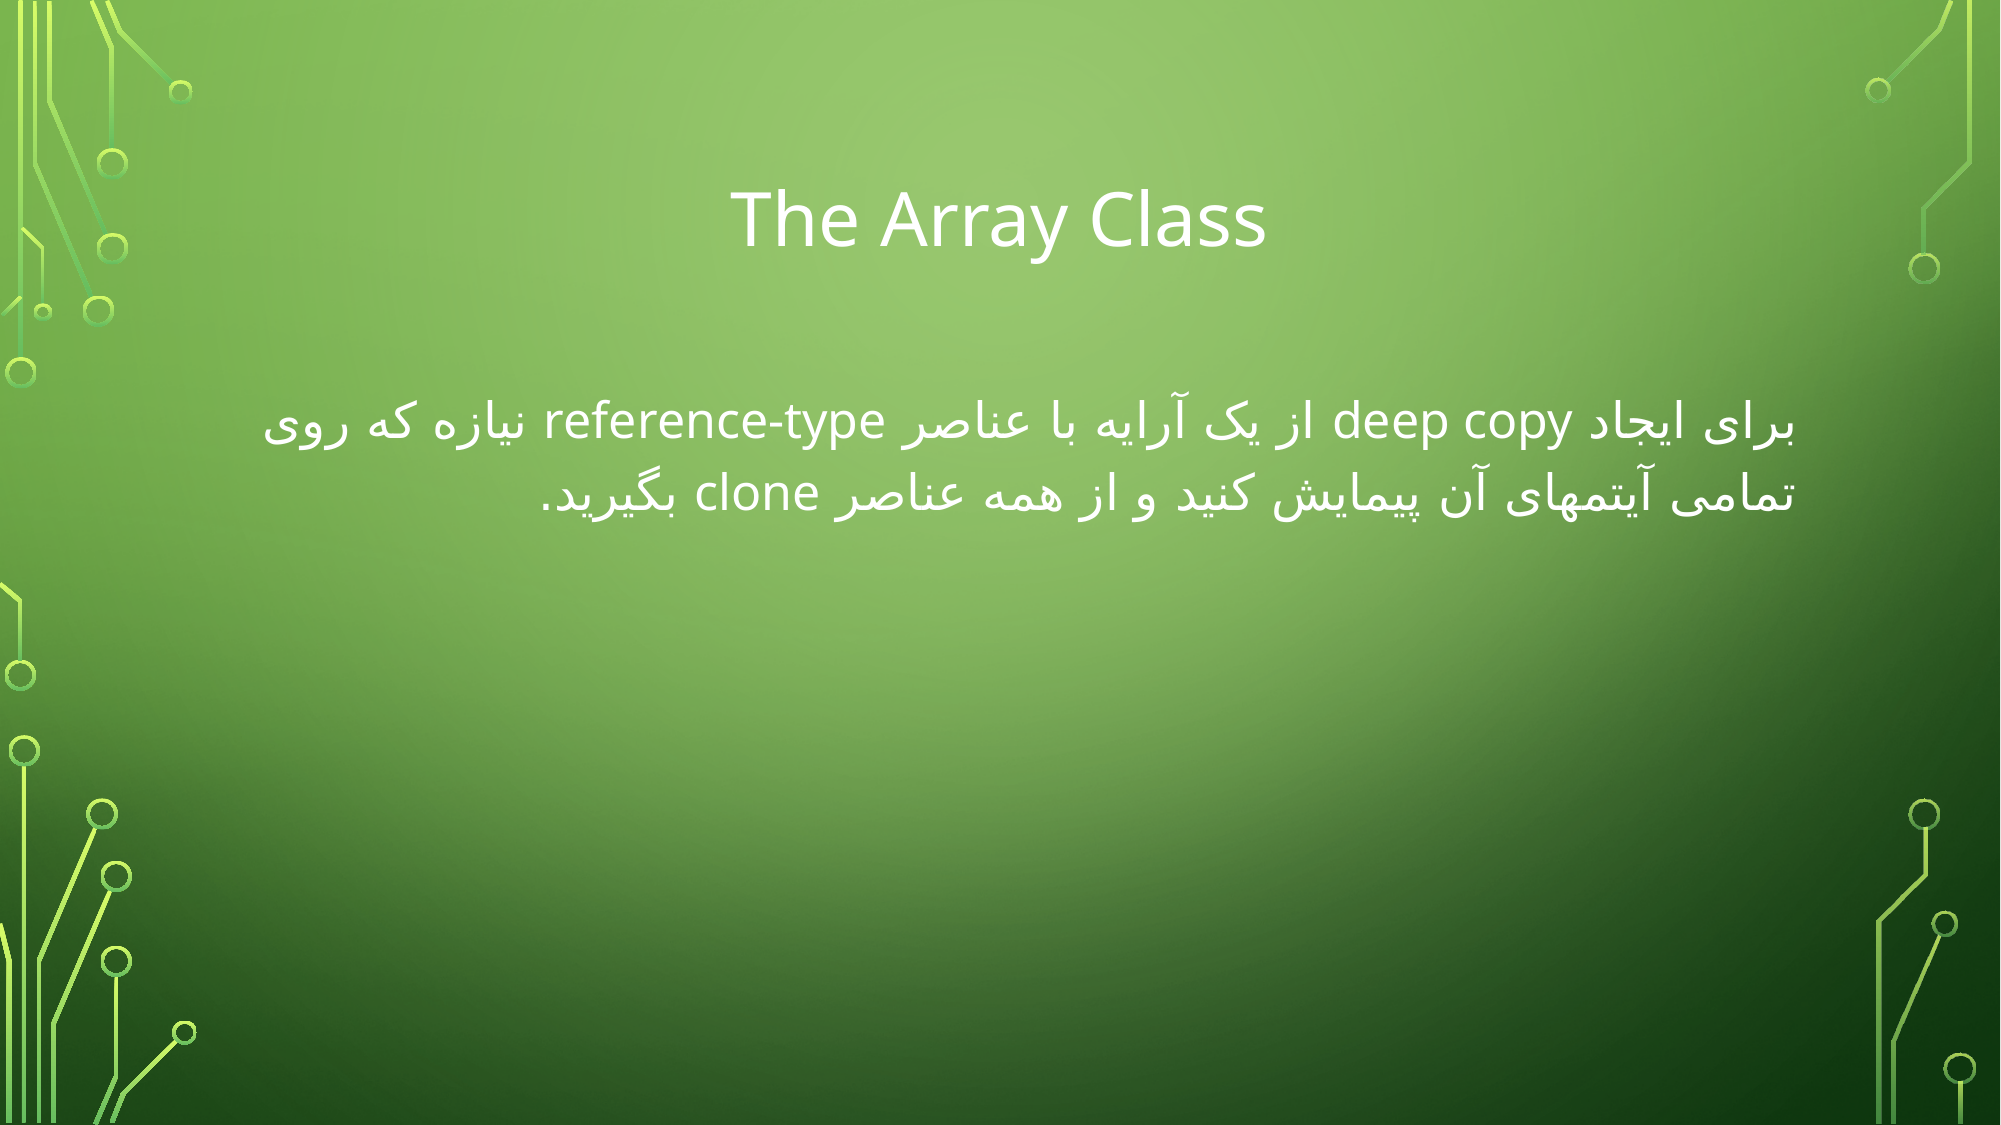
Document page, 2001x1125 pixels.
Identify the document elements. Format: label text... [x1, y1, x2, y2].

title The Array Class [187, 101, 1813, 344]
list برای ایجاد deep copy از یک آرایه با عناصر reference-type نیازه که روی تمامی آیتمهای آن پیمایش کنید و از همه عناصر clone بگیرید. [187, 369, 1813, 986]
